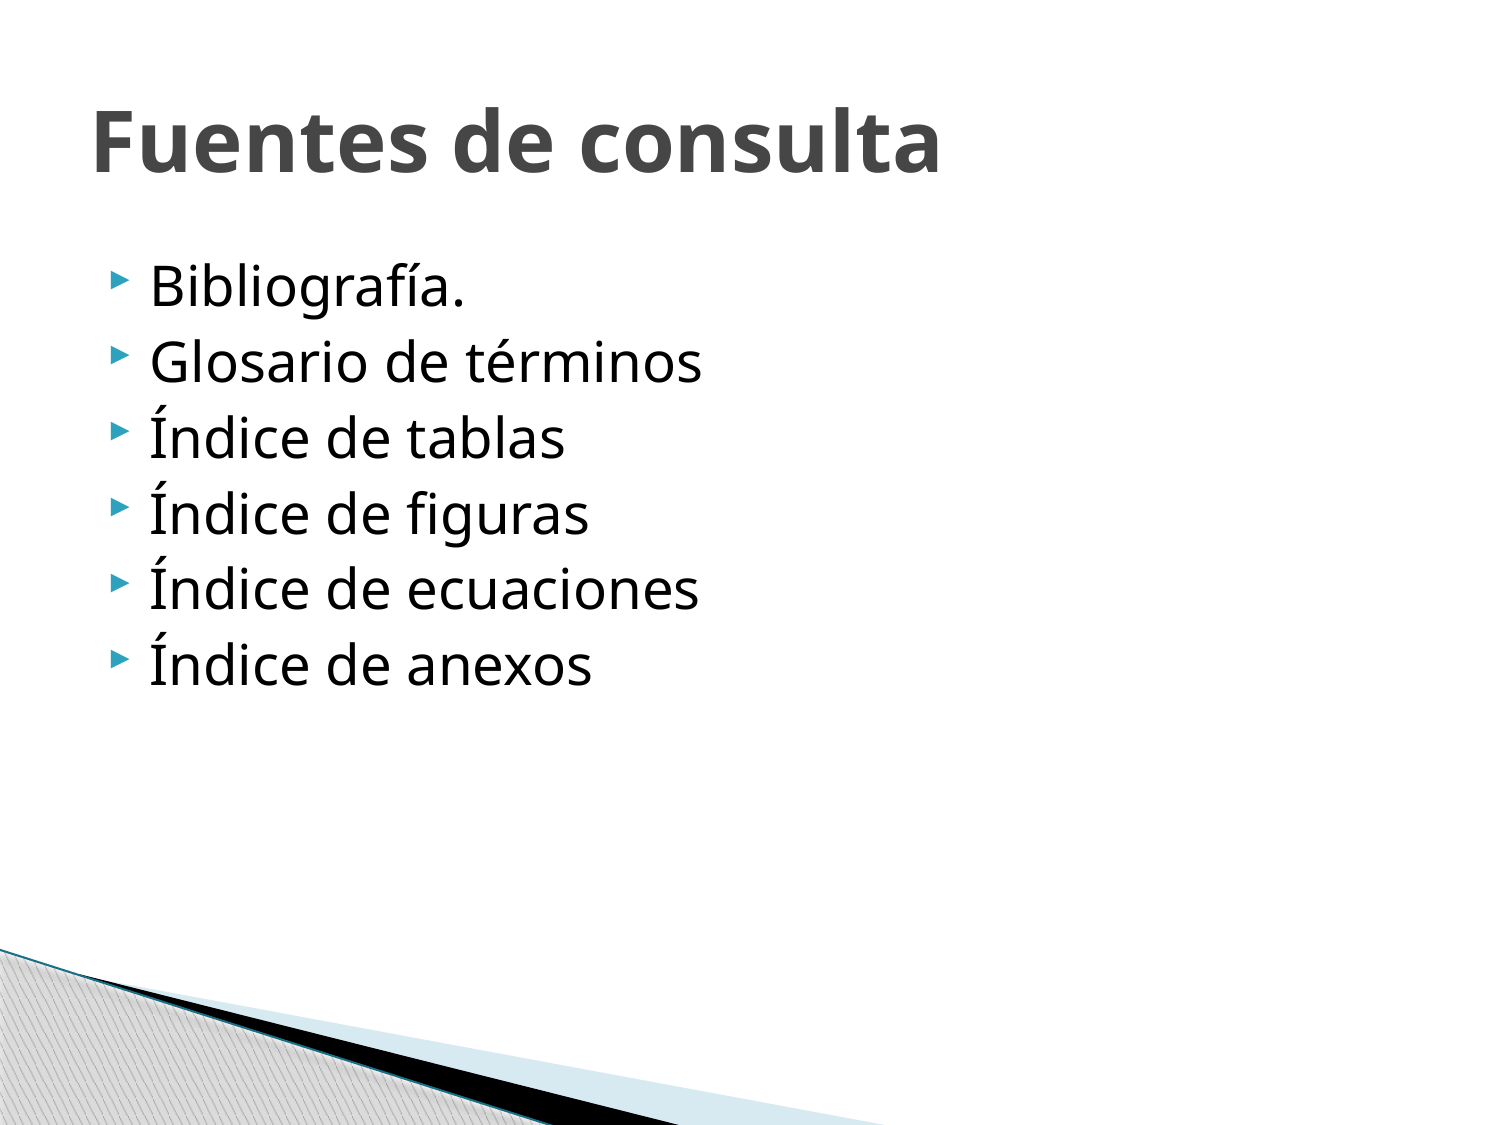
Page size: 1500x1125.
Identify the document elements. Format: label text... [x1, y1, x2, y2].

title Fuentes de consulta [75, 45, 1425, 233]
list Bibliografía. Glosario de términos Índice de tablas Índice de figuras Índice de ecuaciones Índice de anexos [75, 243, 1425, 986]
